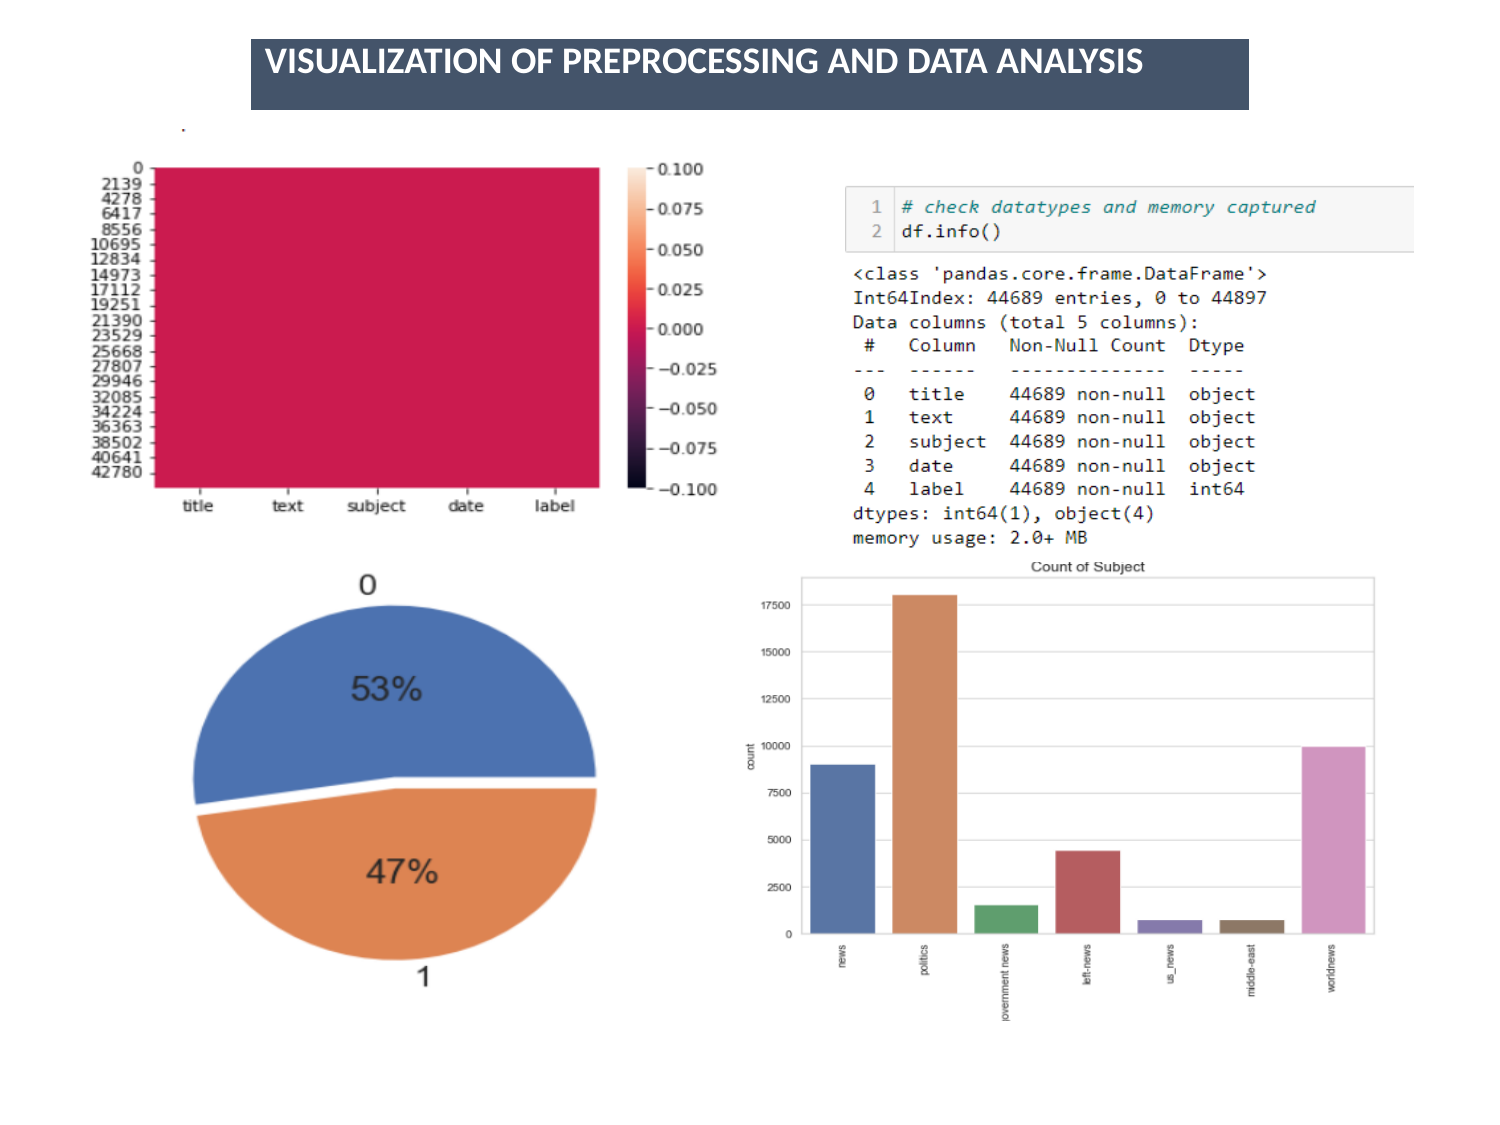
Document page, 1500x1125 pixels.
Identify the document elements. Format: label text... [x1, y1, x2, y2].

table_header VISUALIZATION OF PREPROCESSING AND DATA ANALYSIS [251, 39, 1249, 110]
picture [48, 129, 1414, 1021]
